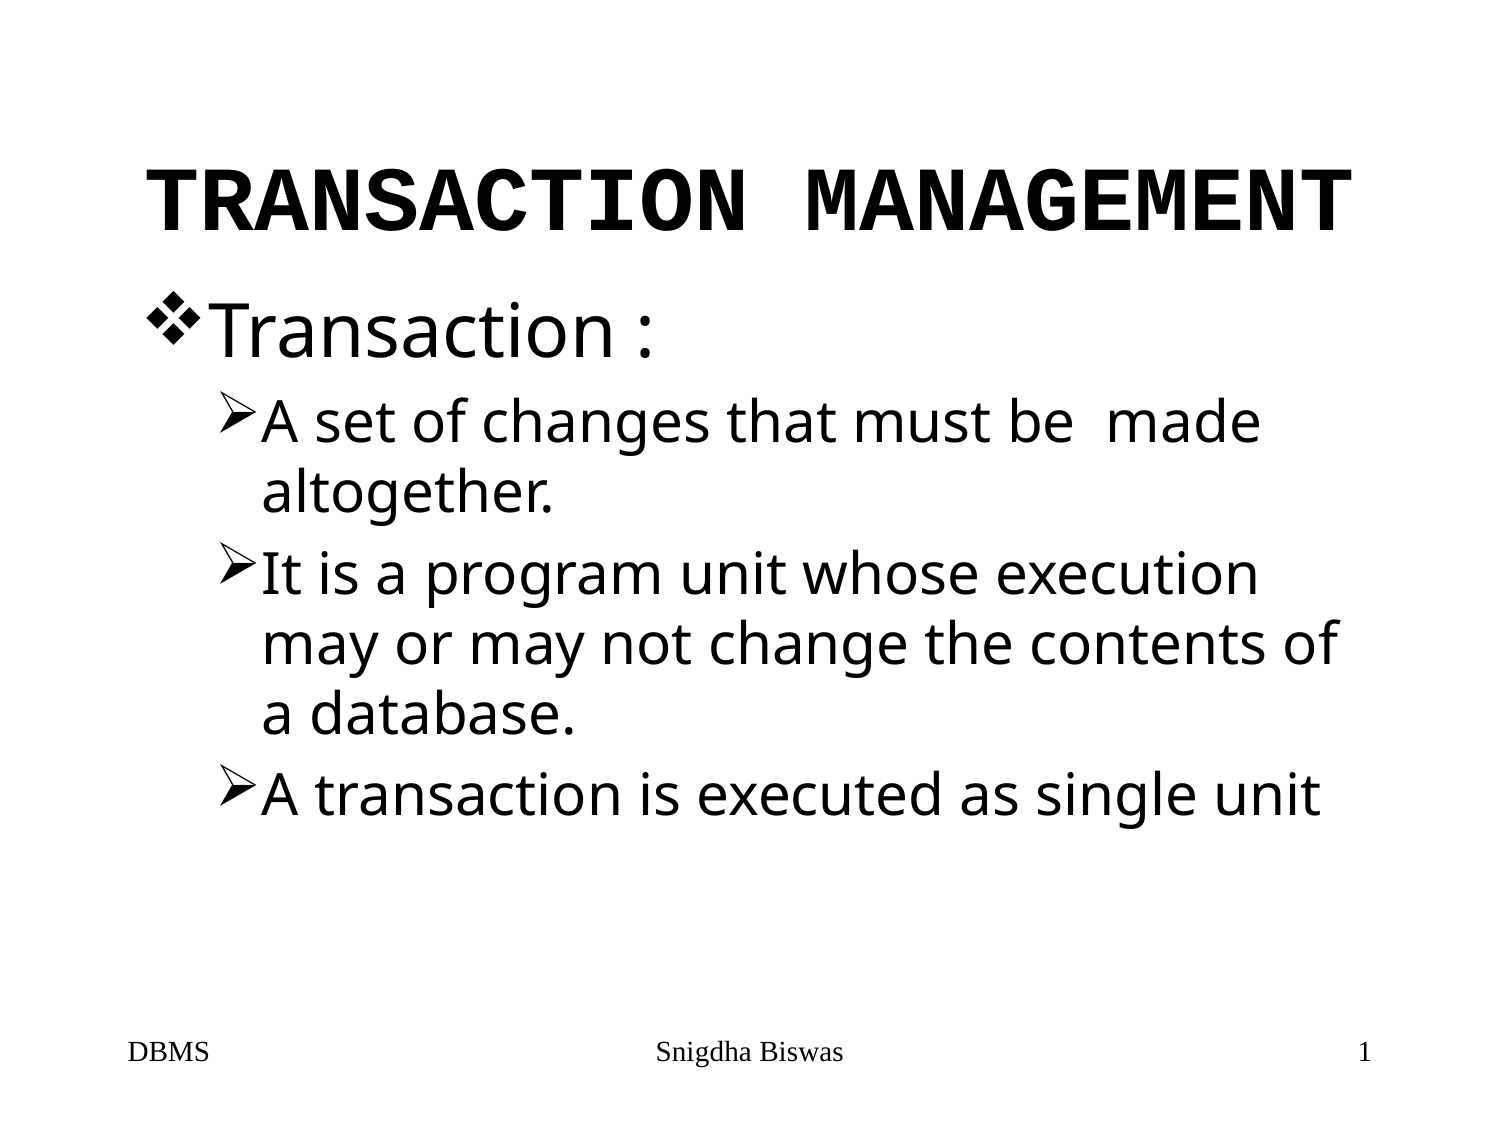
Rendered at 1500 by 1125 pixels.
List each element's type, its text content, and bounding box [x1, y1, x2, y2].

list Transaction : A set of changes that must be made altogether. It is a program unit whose execution may or may not change the contents of a database. A transaction is executed as single unit [124, 274, 1401, 951]
footer Snigdha Biswas [512, 1024, 988, 1101]
title TRANSACTION MANAGEMENT [112, 99, 1388, 288]
slide_number DBMS [112, 1024, 426, 1101]
slide_number 1 [1074, 1024, 1388, 1101]
